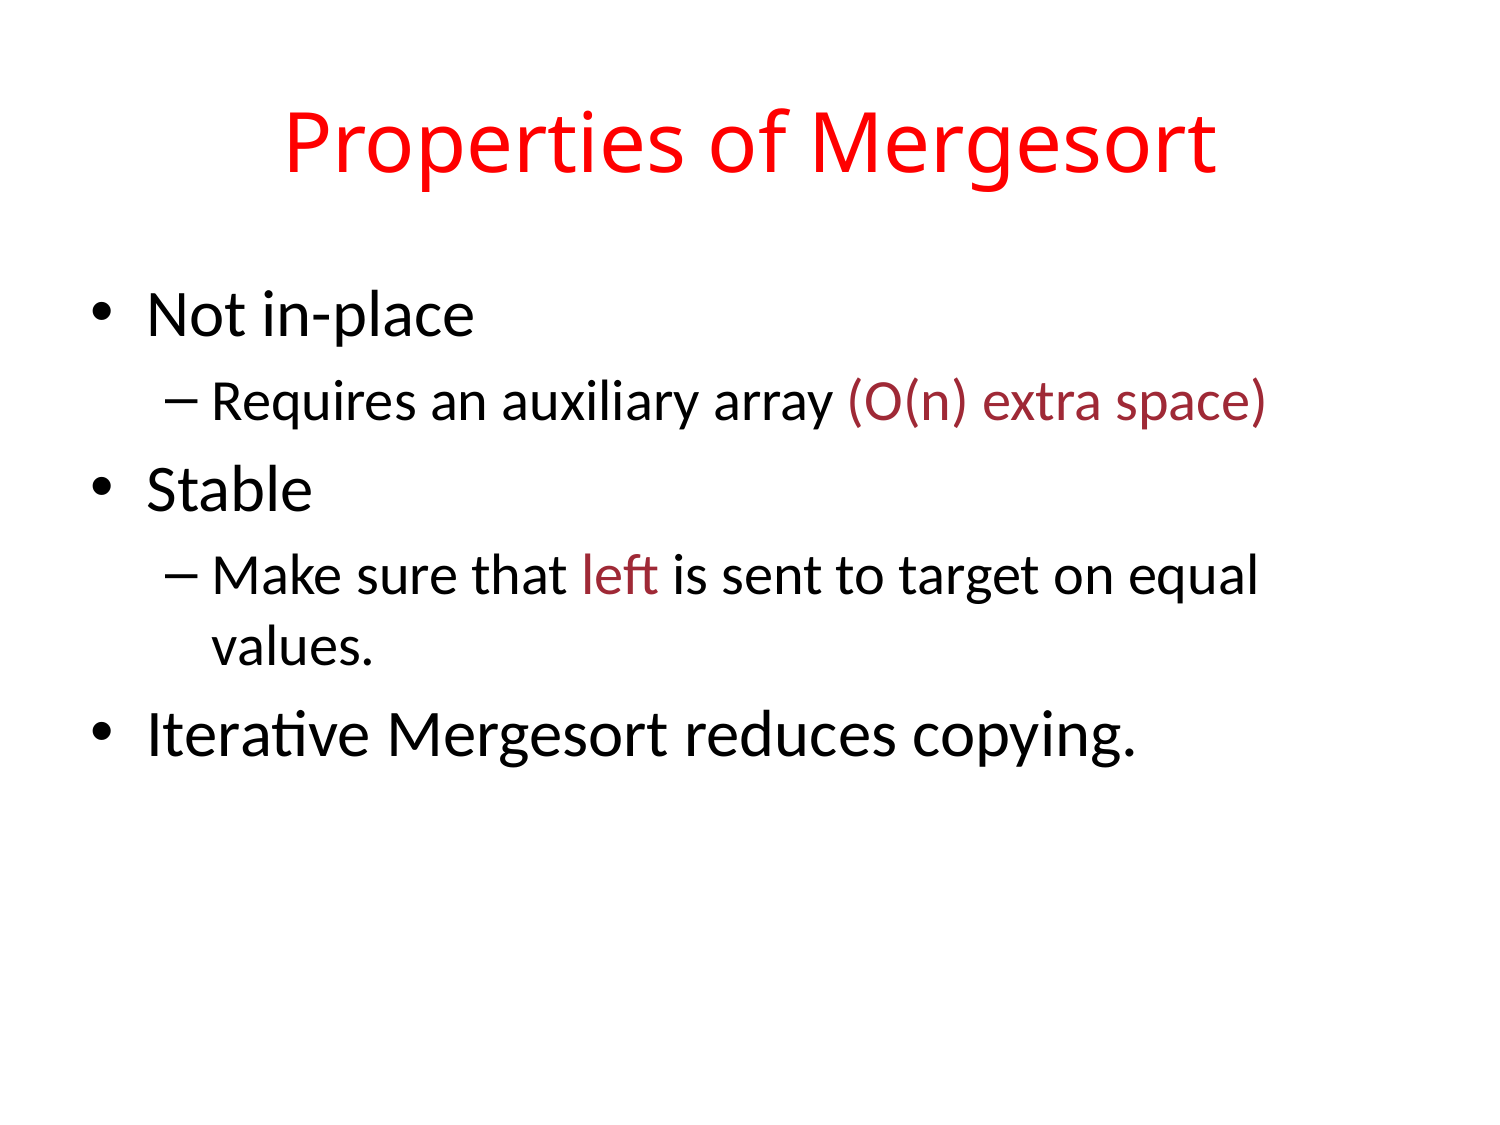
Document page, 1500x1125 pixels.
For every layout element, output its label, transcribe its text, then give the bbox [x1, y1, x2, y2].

list Not in-place Requires an auxiliary array (O(n) extra space) Stable Make sure that left is sent to target on equal values. Iterative Mergesort reduces copying. [74, 262, 1426, 1006]
title Properties of Mergesort [74, 44, 1426, 233]
